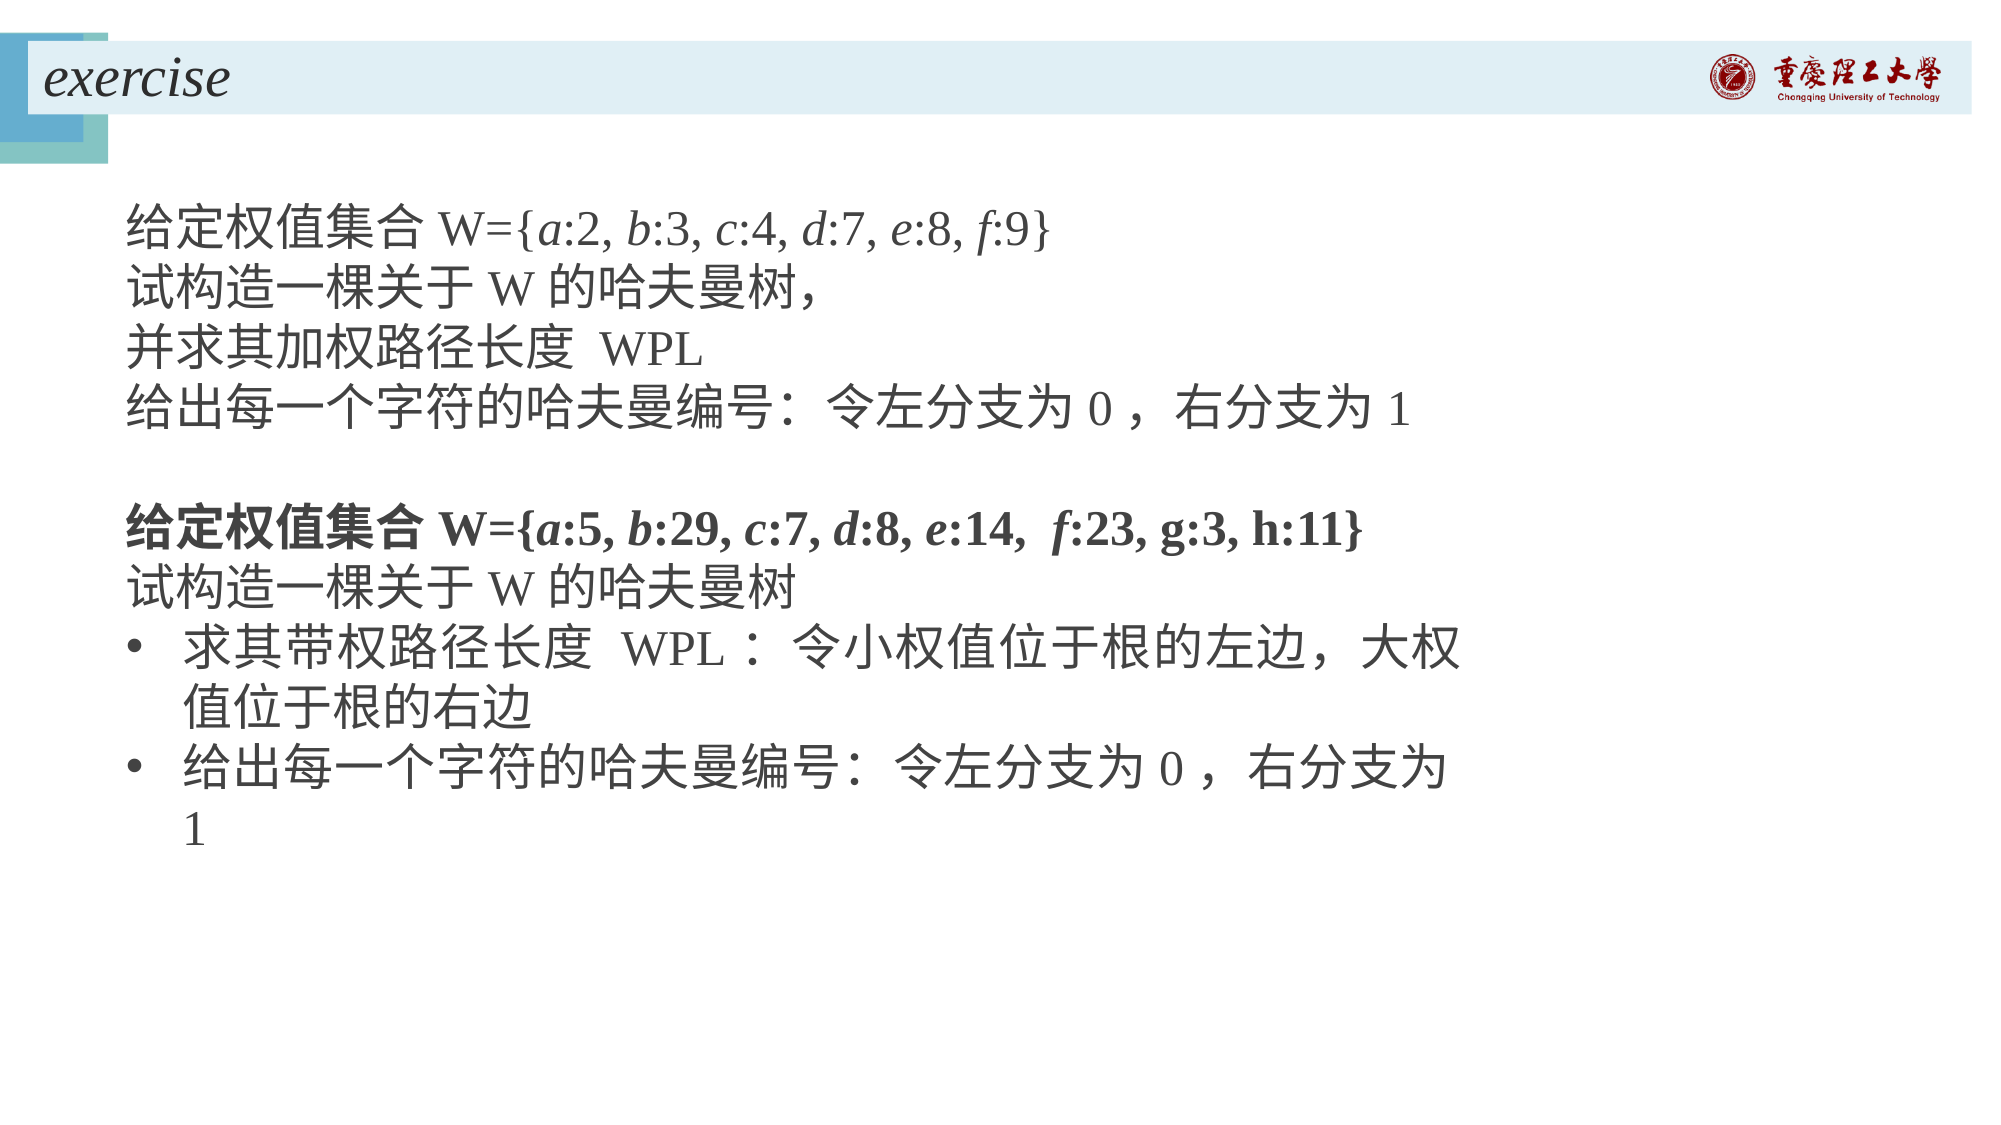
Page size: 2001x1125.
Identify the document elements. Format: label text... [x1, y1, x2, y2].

picture [1709, 53, 1941, 102]
title exercise [28, 40, 1972, 115]
text_box 给定权值集合W={a:2, b:3, c:4, d:7, e:8, f:9} 试构造一棵关于W的哈夫曼树， 并求其加权路径长度 WPL 给出每一个字符的哈夫曼编号：令左分支为0，右分支为1 给定权值集合W={a:5, b:29, c:7, d:8, e:14, f:23, g:3, h:11} 试构造一棵关于W的哈夫曼树 求其带权路径长度 WPL：令小权值位于根的左边，大权值位于根的右边 给出每一个字符的哈夫曼编号：令左分支为0，右分支为1 [111, 187, 1477, 863]
